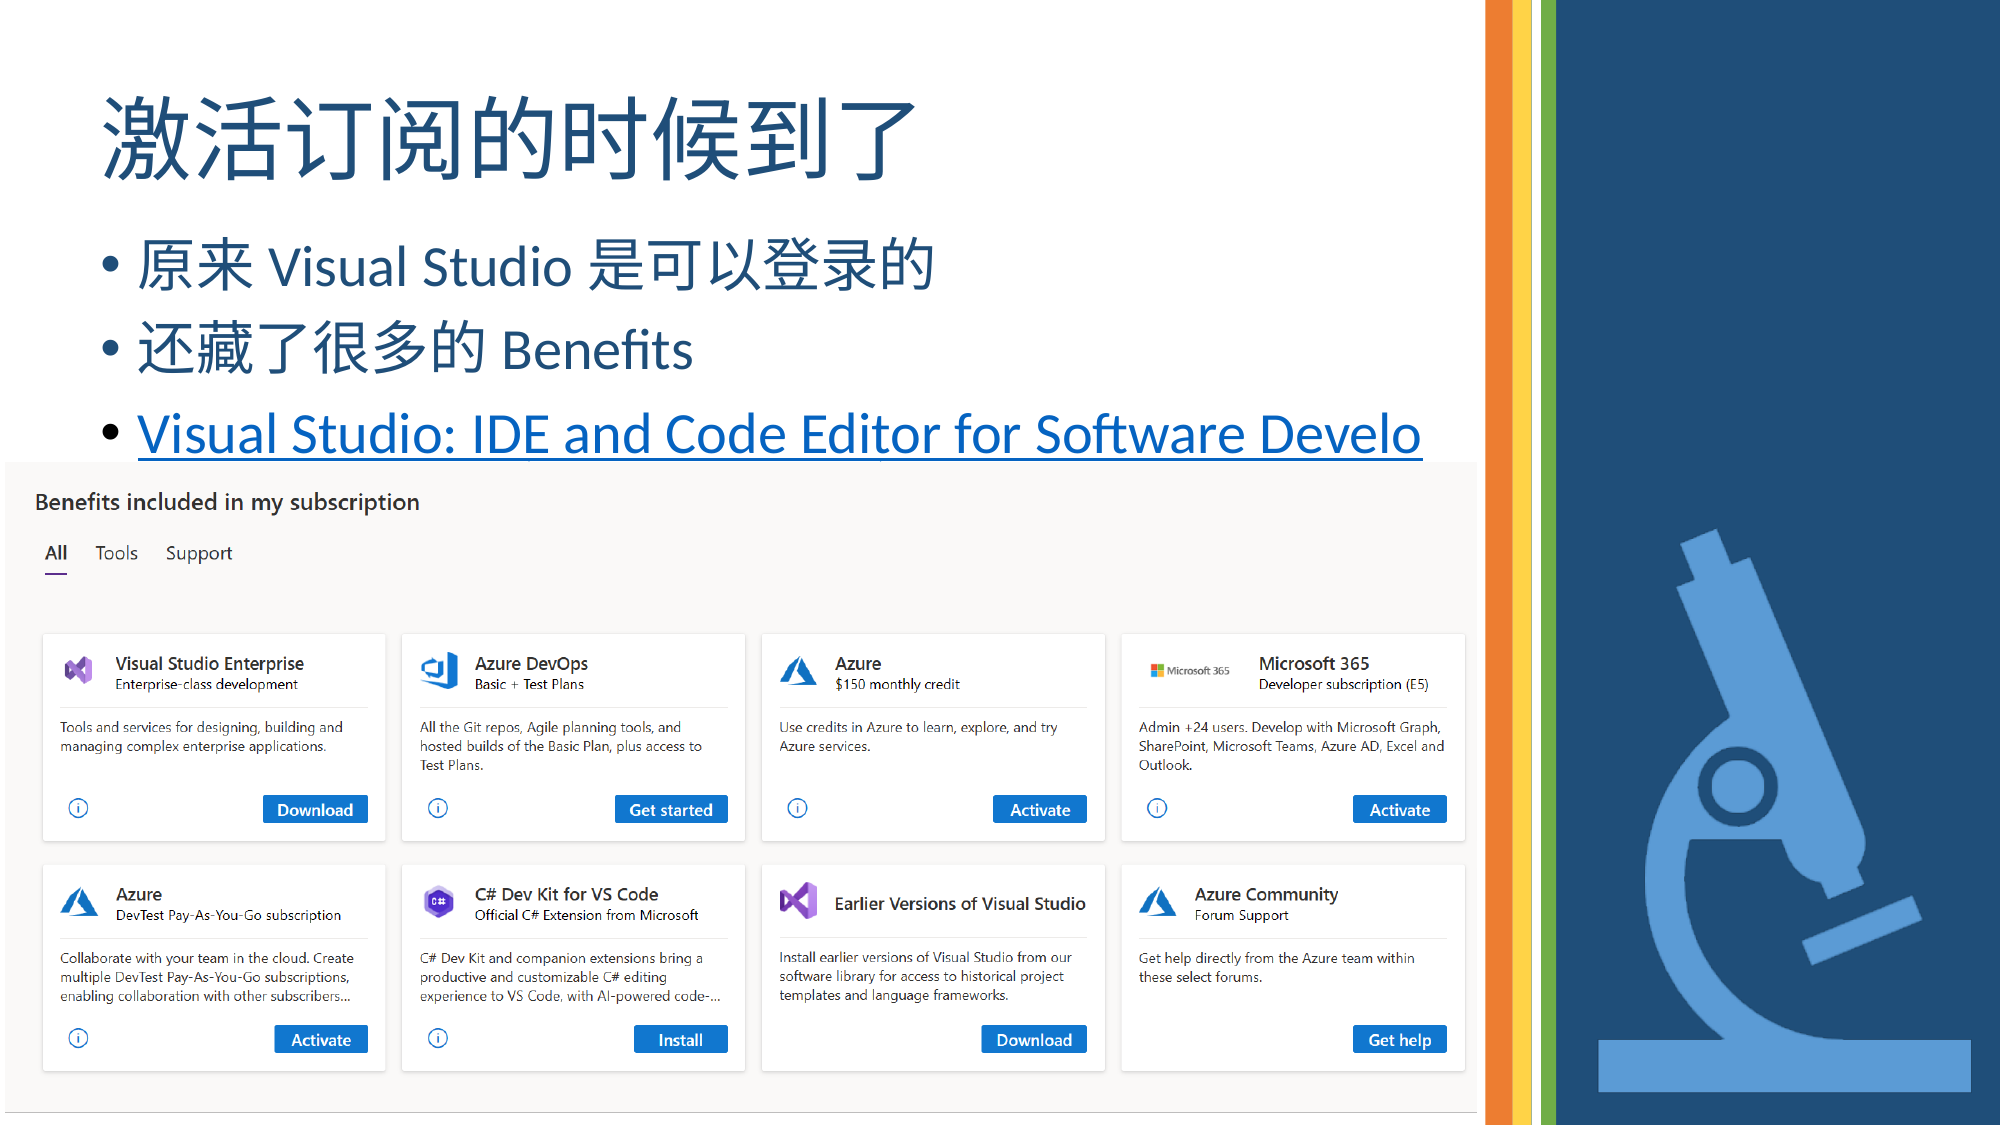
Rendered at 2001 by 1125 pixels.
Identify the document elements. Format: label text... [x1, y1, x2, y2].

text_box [1465, 0, 2000, 1125]
title 激活订阅的时候到了 [85, 59, 1460, 228]
list 原来Visual Studio是可以登录的 还藏了很多的Benefits Visual Studio: IDE and Code Editor for Software Developers and Teams (microsoft.com) [85, 228, 1460, 462]
picture [5, 462, 1477, 1113]
